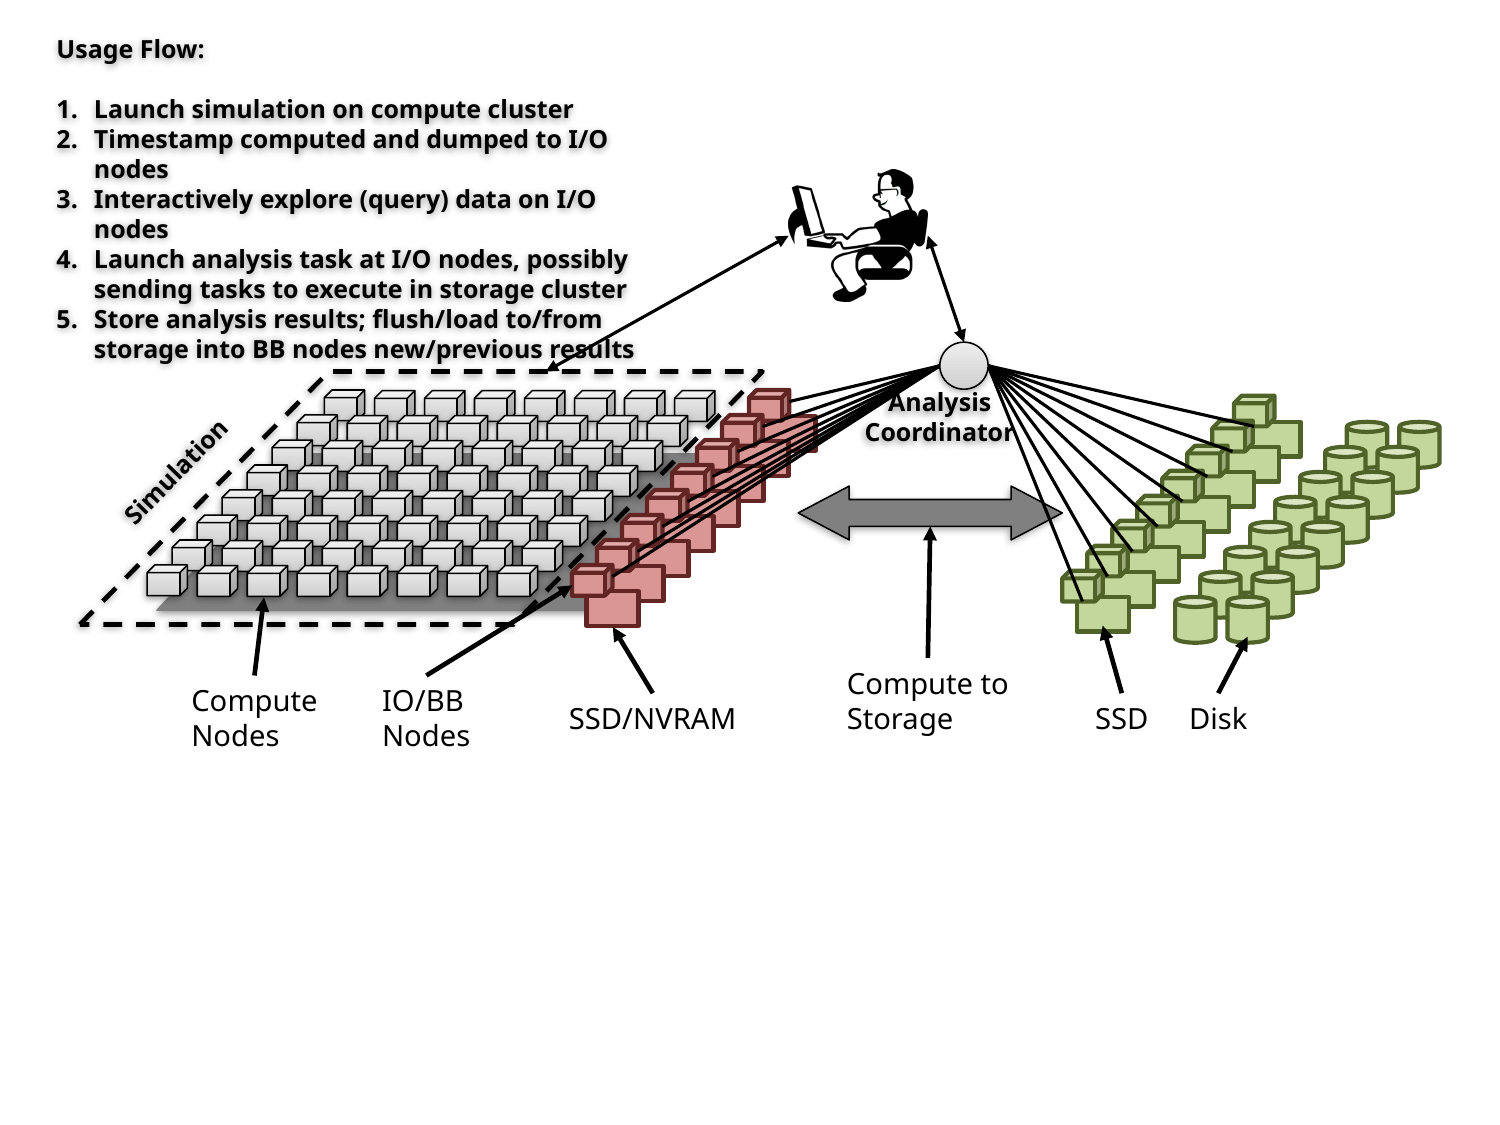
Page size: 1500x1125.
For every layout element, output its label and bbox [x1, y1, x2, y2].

text_box [0, 54, 1471, 861]
